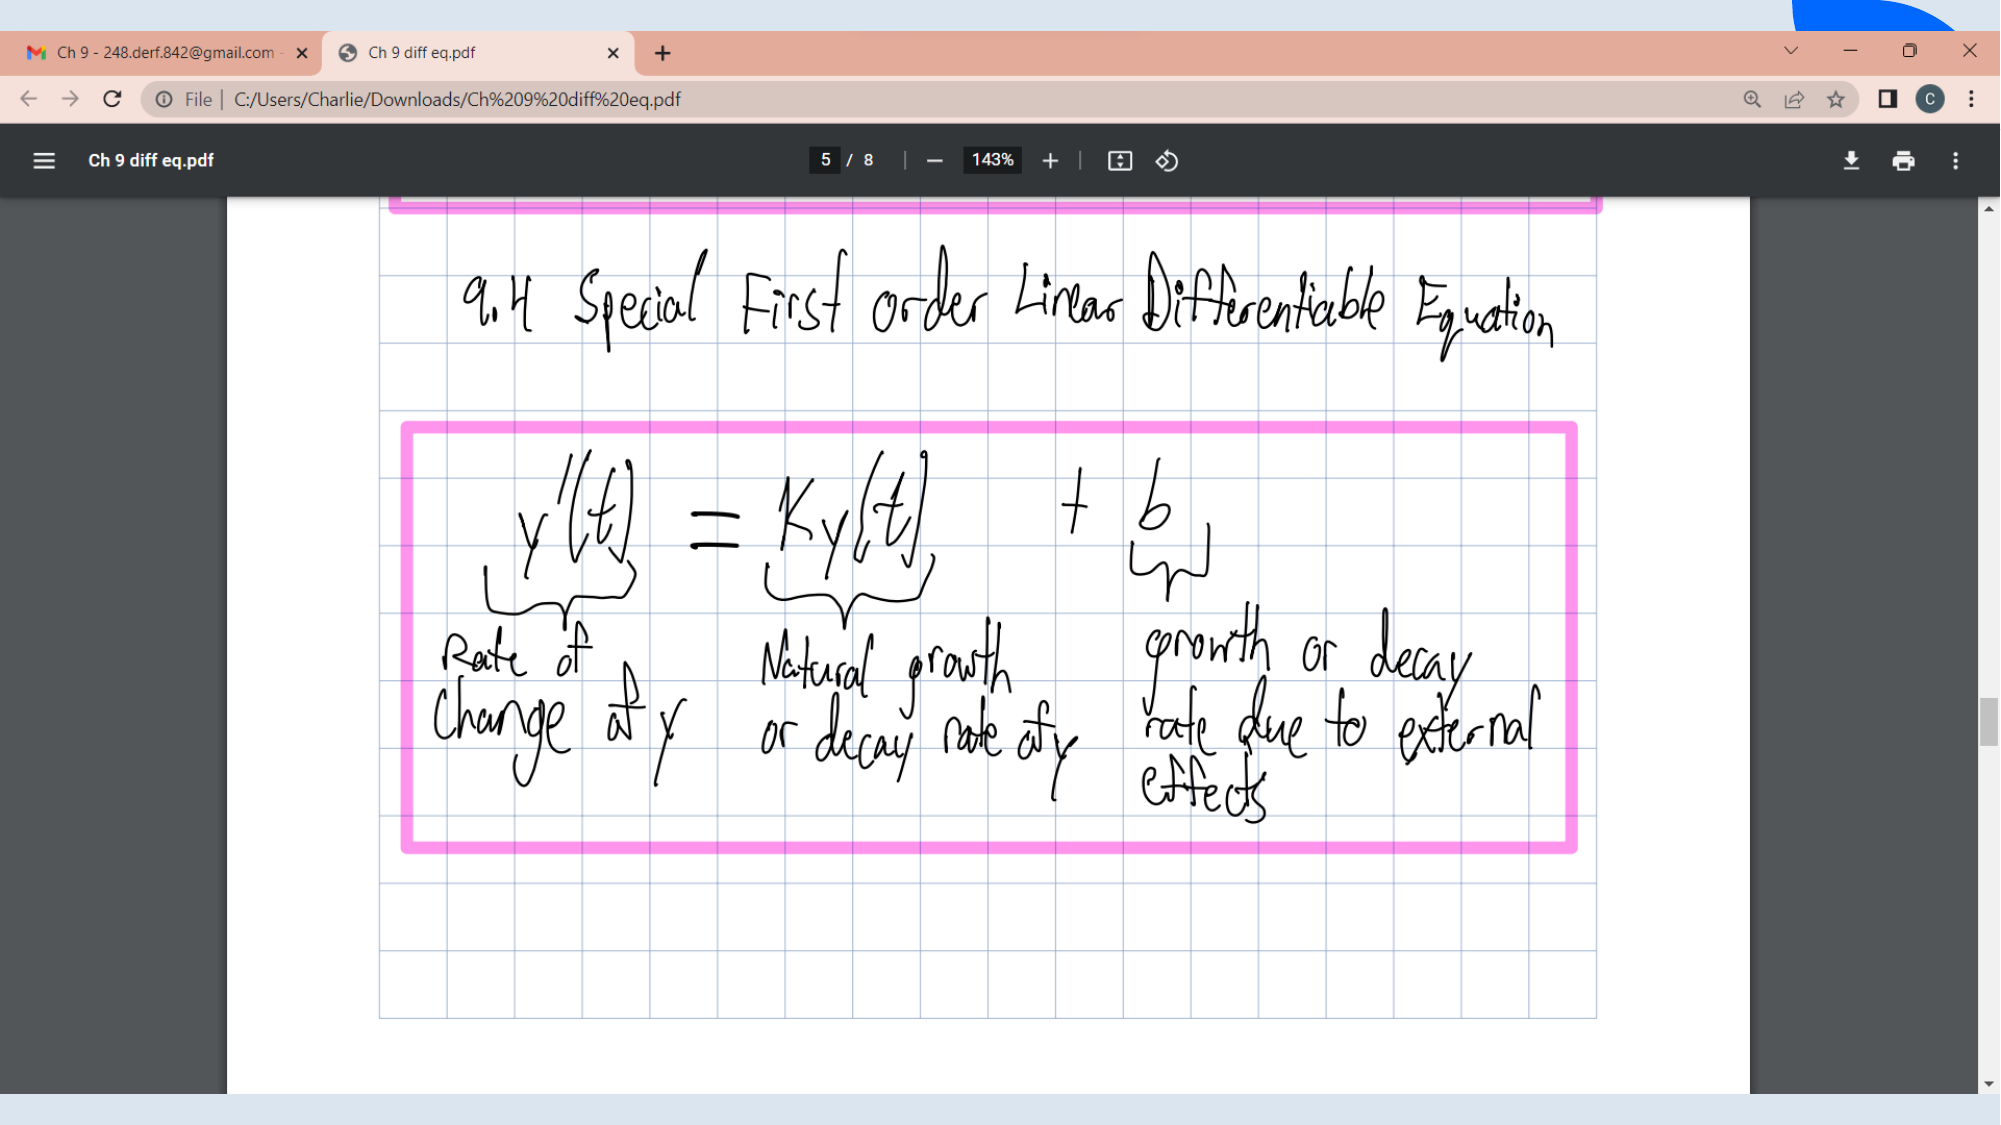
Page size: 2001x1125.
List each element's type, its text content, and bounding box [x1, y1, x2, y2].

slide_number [62, 1094, 342, 1103]
footer PRESENTATION TITLE [662, 1094, 1338, 1103]
slide_number 11 [1665, 1094, 1938, 1103]
picture [0, 31, 2000, 1094]
